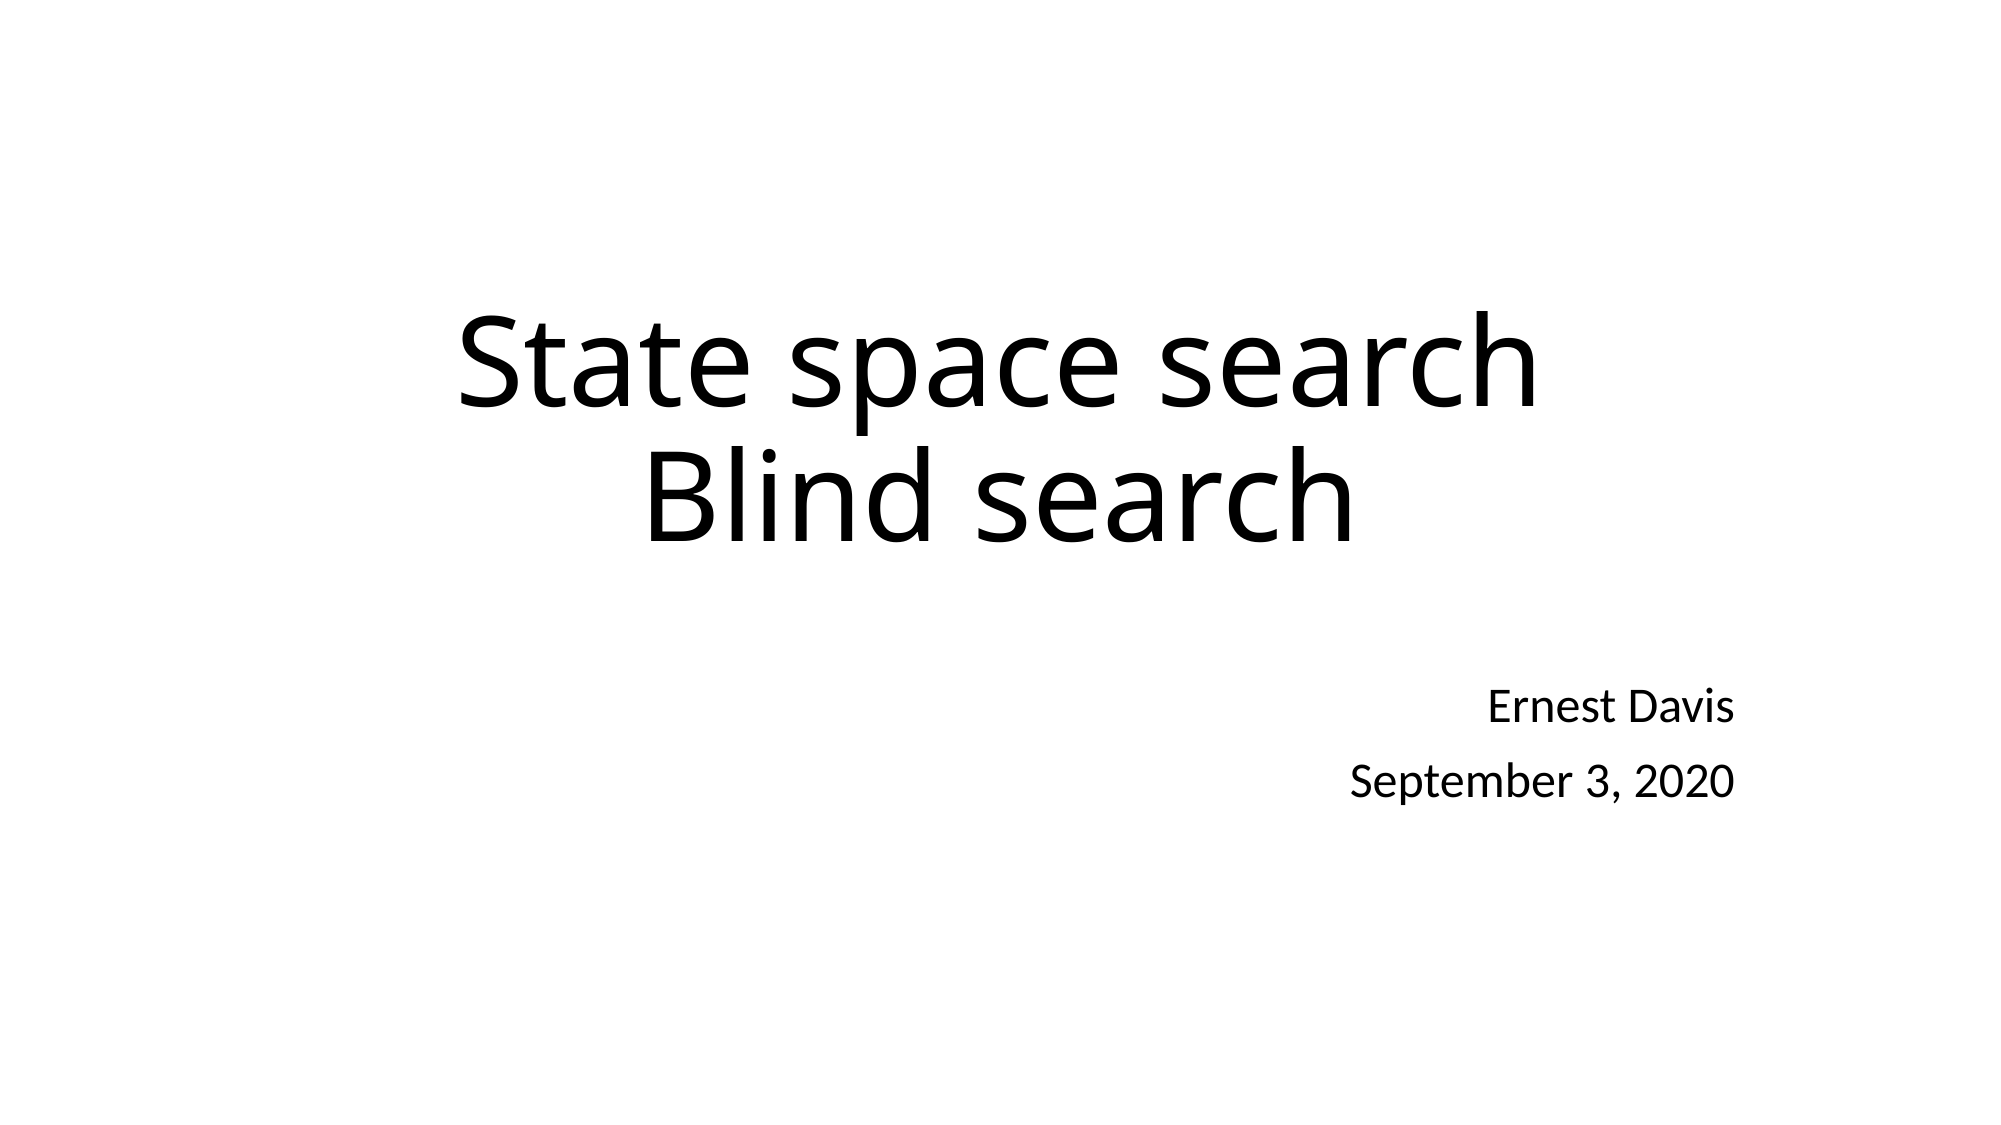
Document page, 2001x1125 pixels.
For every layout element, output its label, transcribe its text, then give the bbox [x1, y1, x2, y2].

subtitle Ernest Davis September 3, 2020 [249, 590, 1750, 863]
title State space search Blind search [249, 184, 1750, 576]
